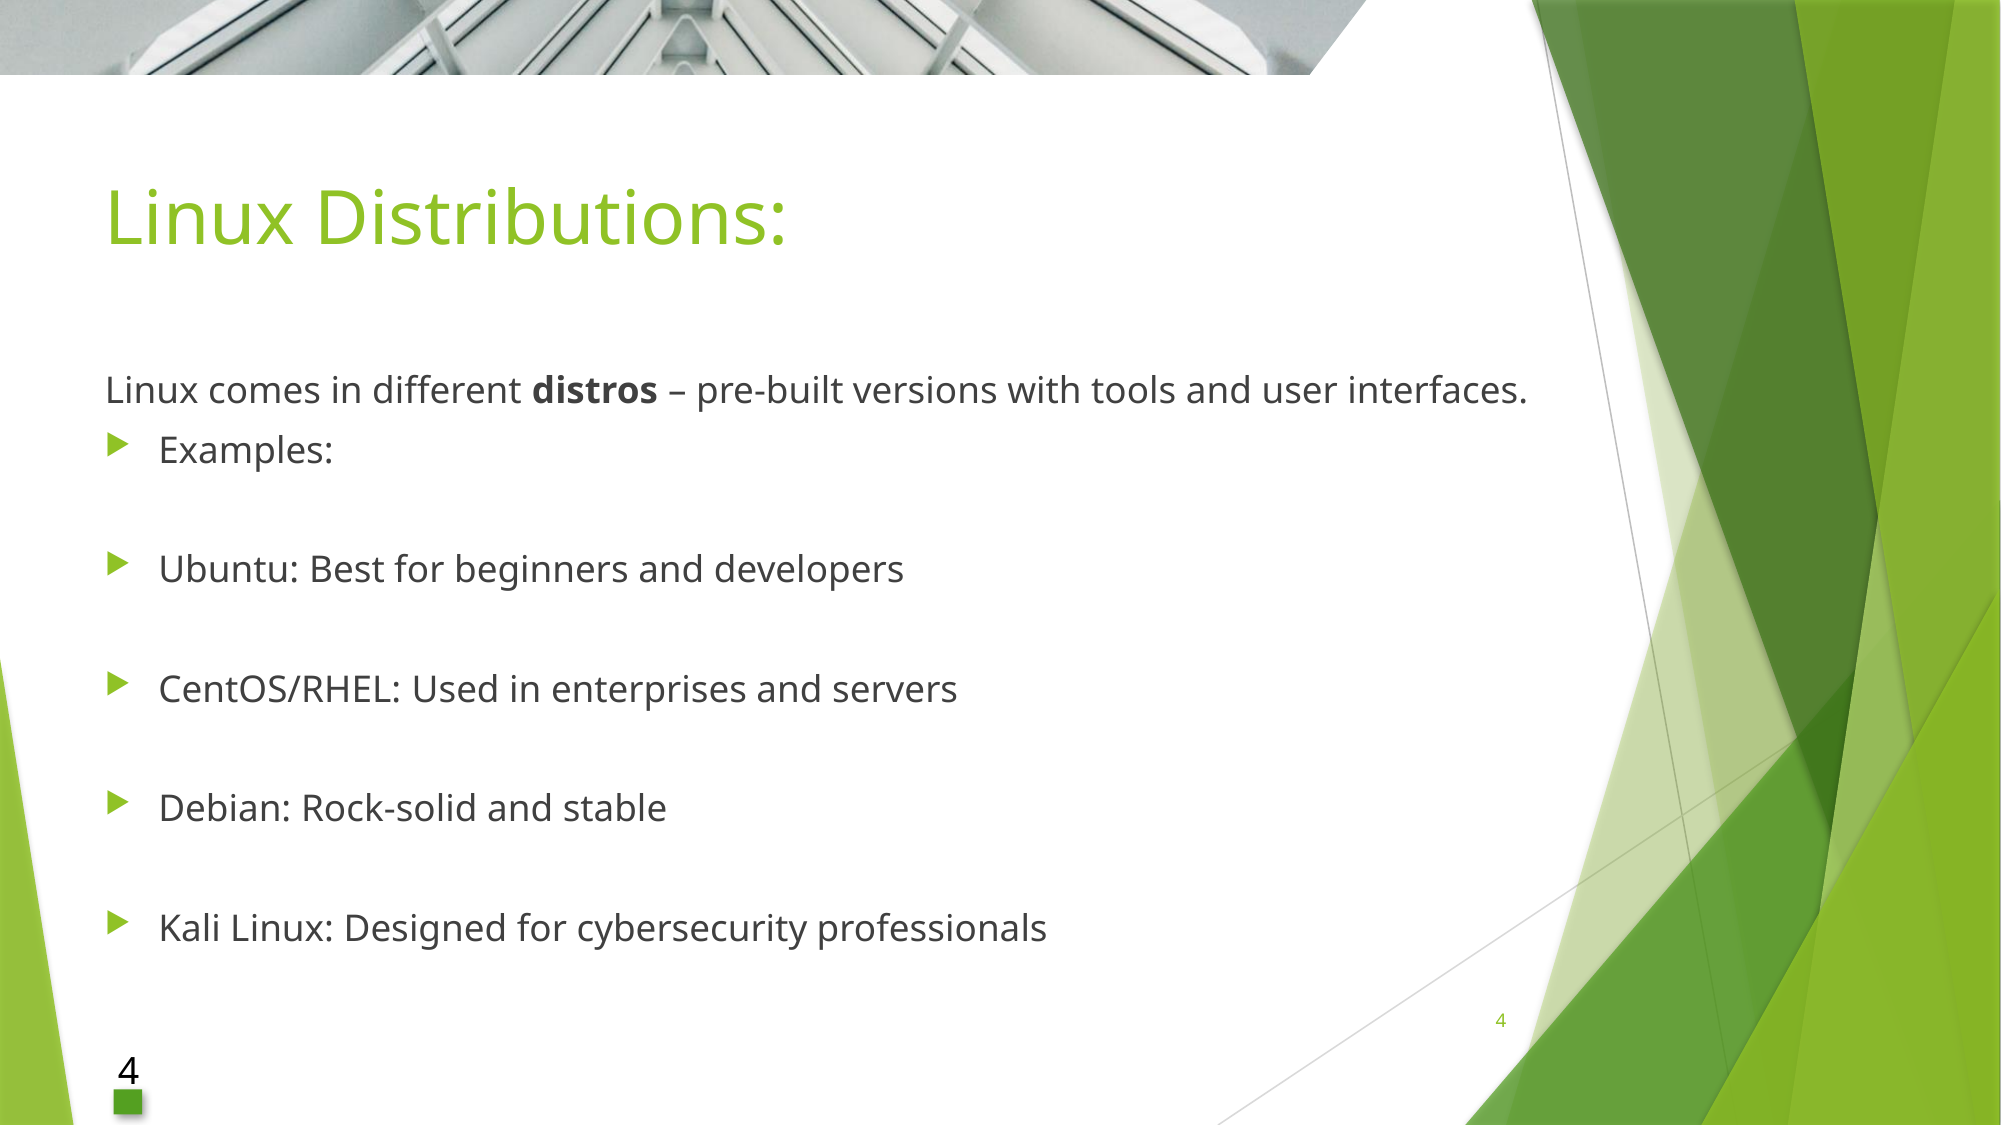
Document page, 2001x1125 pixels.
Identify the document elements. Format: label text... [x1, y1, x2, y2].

text_box [113, 1089, 143, 1115]
text_box Linux comes in different distros – pre-built versions with tools and user interfaces. Examples: Ubuntu: Best for beginners and developers CentOS/RHEL: Used in enterprises and servers Debian: Rock-solid and stable Kali Linux: Designed for cybersecurity professionals [89, 358, 1778, 960]
slide_number 4 [1409, 991, 1522, 1051]
picture [0, 0, 1367, 76]
text_box 4 [103, 1039, 153, 1100]
text_box Linux Distributions: [89, 162, 1863, 279]
